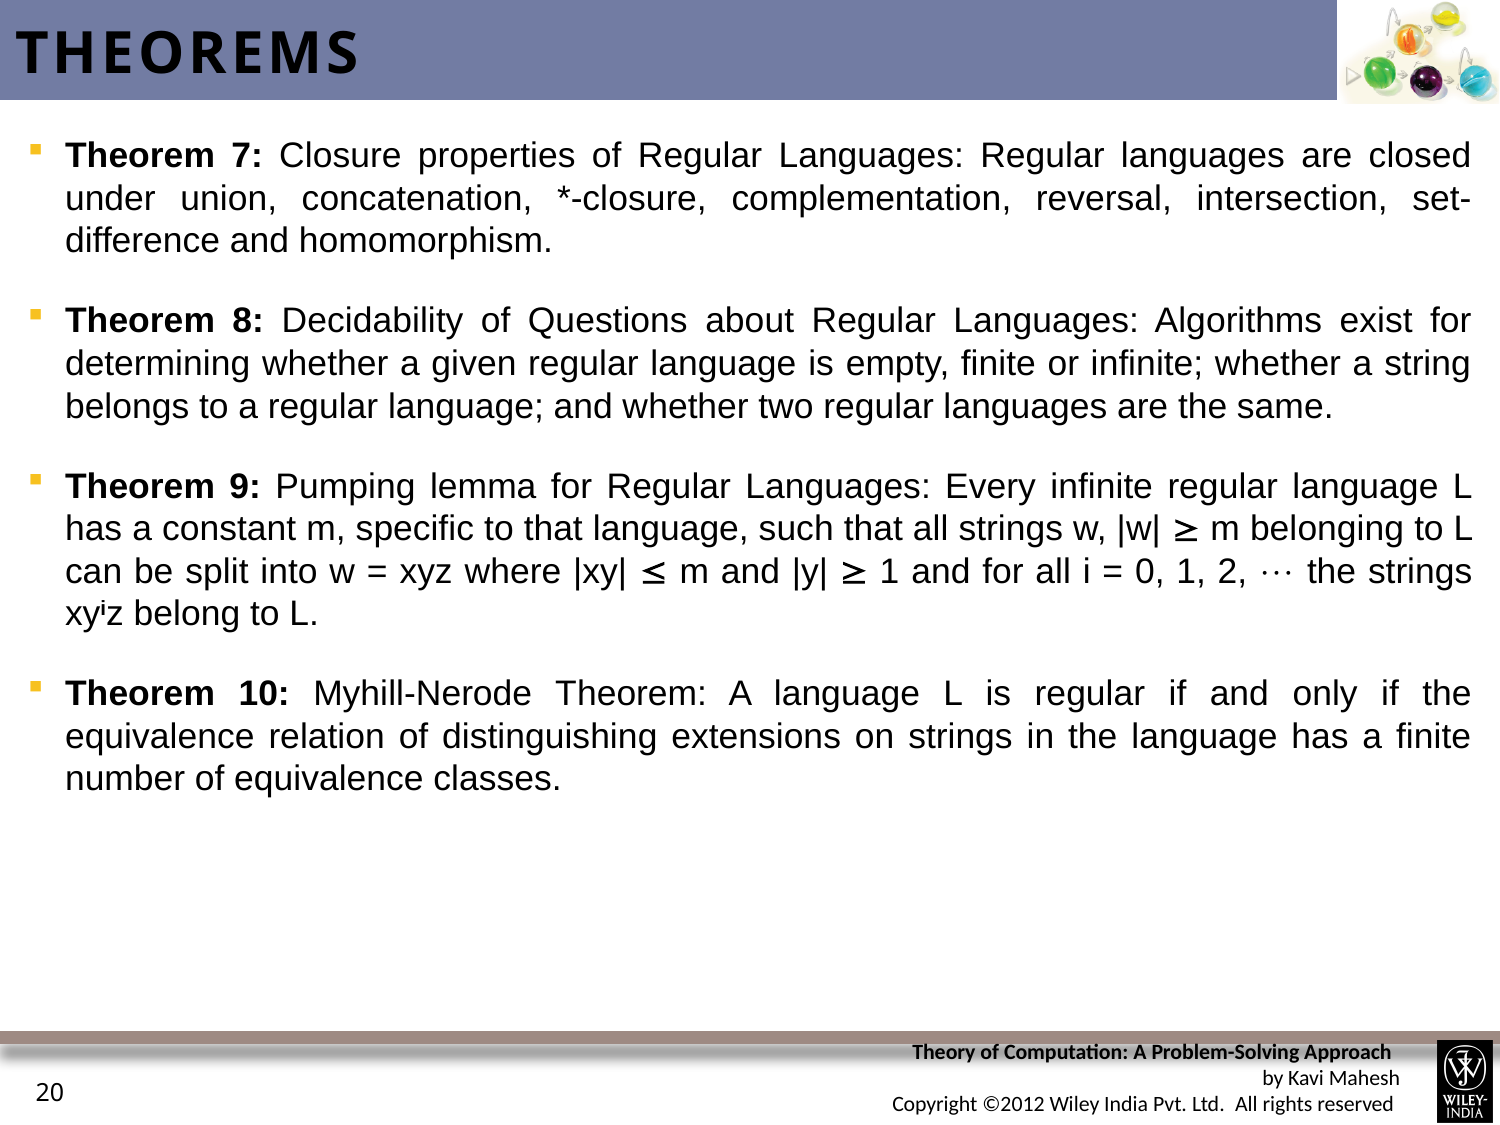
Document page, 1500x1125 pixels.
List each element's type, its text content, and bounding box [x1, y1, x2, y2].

picture [1437, 1040, 1493, 1123]
title Theorems [0, 12, 1400, 88]
picture [1337, 0, 1500, 104]
list Theorem 7: Closure properties of Regular Languages: Regular languages are closed under union, concatenation, *-closure, complementation, reversal, intersection, set-difference and homomorphism. Theorem 8: Decidability of Questions about Regular Languages: Algorithms exist for determining whether a given regular language is empty, finite or infinite; whether a string belongs to a regular language; and whether two regular languages are the same. Theorem 9: Pumping lemma for Regular Languages: Every infinite regular language L has a constant m, specific to that language, such that all strings w, |w|  m belonging to L can be split into w = xyz where |xy|  m and |y|  1 and for all i = 0, 1, 2,  the strings xyiz belong to L. Theorem 10: Myhill-Nerode Theorem: A language L is regular if and only if the equivalence relation of distinguishing extensions on strings in the language has a finite number of equivalence classes. [12, 125, 1488, 1025]
slide_number 20 [0, 1062, 100, 1125]
